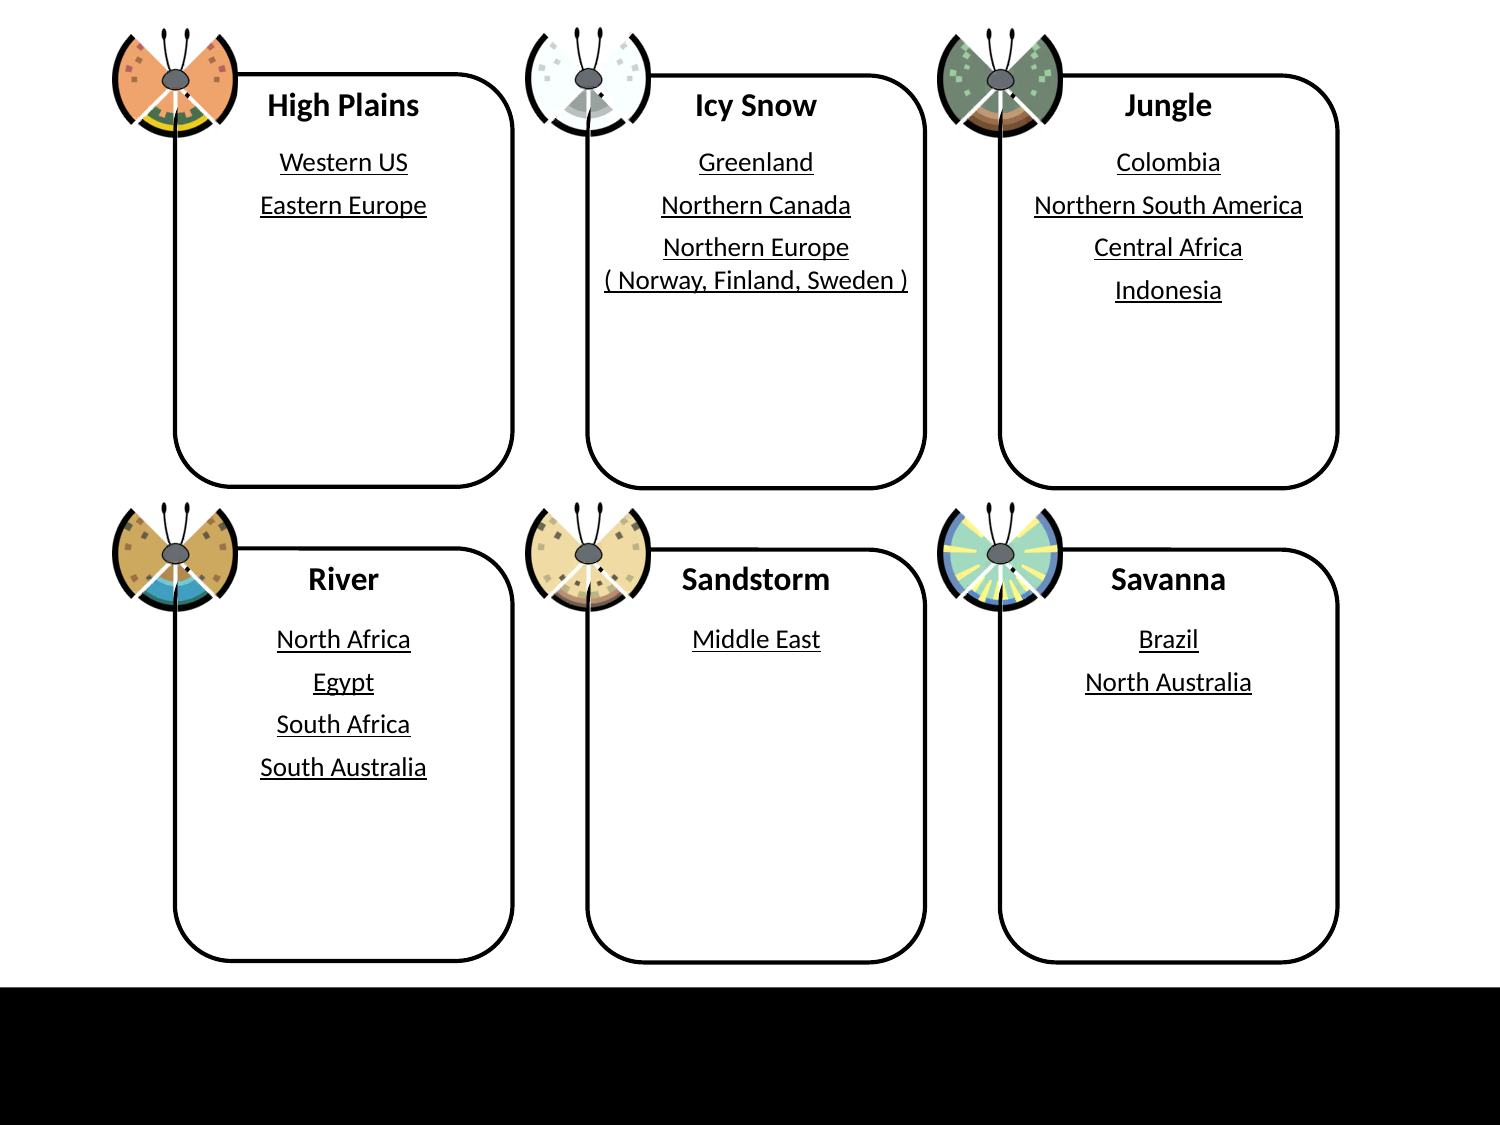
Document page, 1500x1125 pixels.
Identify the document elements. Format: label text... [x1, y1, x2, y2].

text_box [0, 985, 1500, 1125]
text_box North Africa Egypt South Africa South Australia [174, 614, 513, 789]
text_box Brazil North Australia [999, 614, 1338, 705]
text_box [585, 116, 928, 491]
picture [937, 499, 1063, 614]
picture [112, 499, 238, 614]
text_box Icy Snow [654, 75, 925, 131]
text_box Greenland Northern Canada Northern Europe ( Norway, Finland, Sweden ) [587, 137, 925, 303]
text_box High Plains [241, 75, 513, 131]
text_box Western US Eastern Europe [174, 137, 513, 228]
picture [524, 24, 651, 139]
text_box [172, 117, 515, 489]
text_box Middle East [587, 614, 925, 662]
text_box Savanna [1066, 549, 1338, 605]
text_box [585, 590, 928, 965]
text_box Jungle [1066, 75, 1338, 131]
picture [524, 499, 651, 614]
text_box River [241, 549, 513, 605]
text_box [997, 592, 1340, 965]
text_box Colombia Northern South America Central Africa Indonesia [999, 137, 1338, 313]
picture [112, 25, 238, 140]
text_box [997, 118, 1340, 491]
text_box Sandstorm [654, 549, 925, 605]
text_box [172, 591, 515, 964]
picture [937, 25, 1063, 140]
